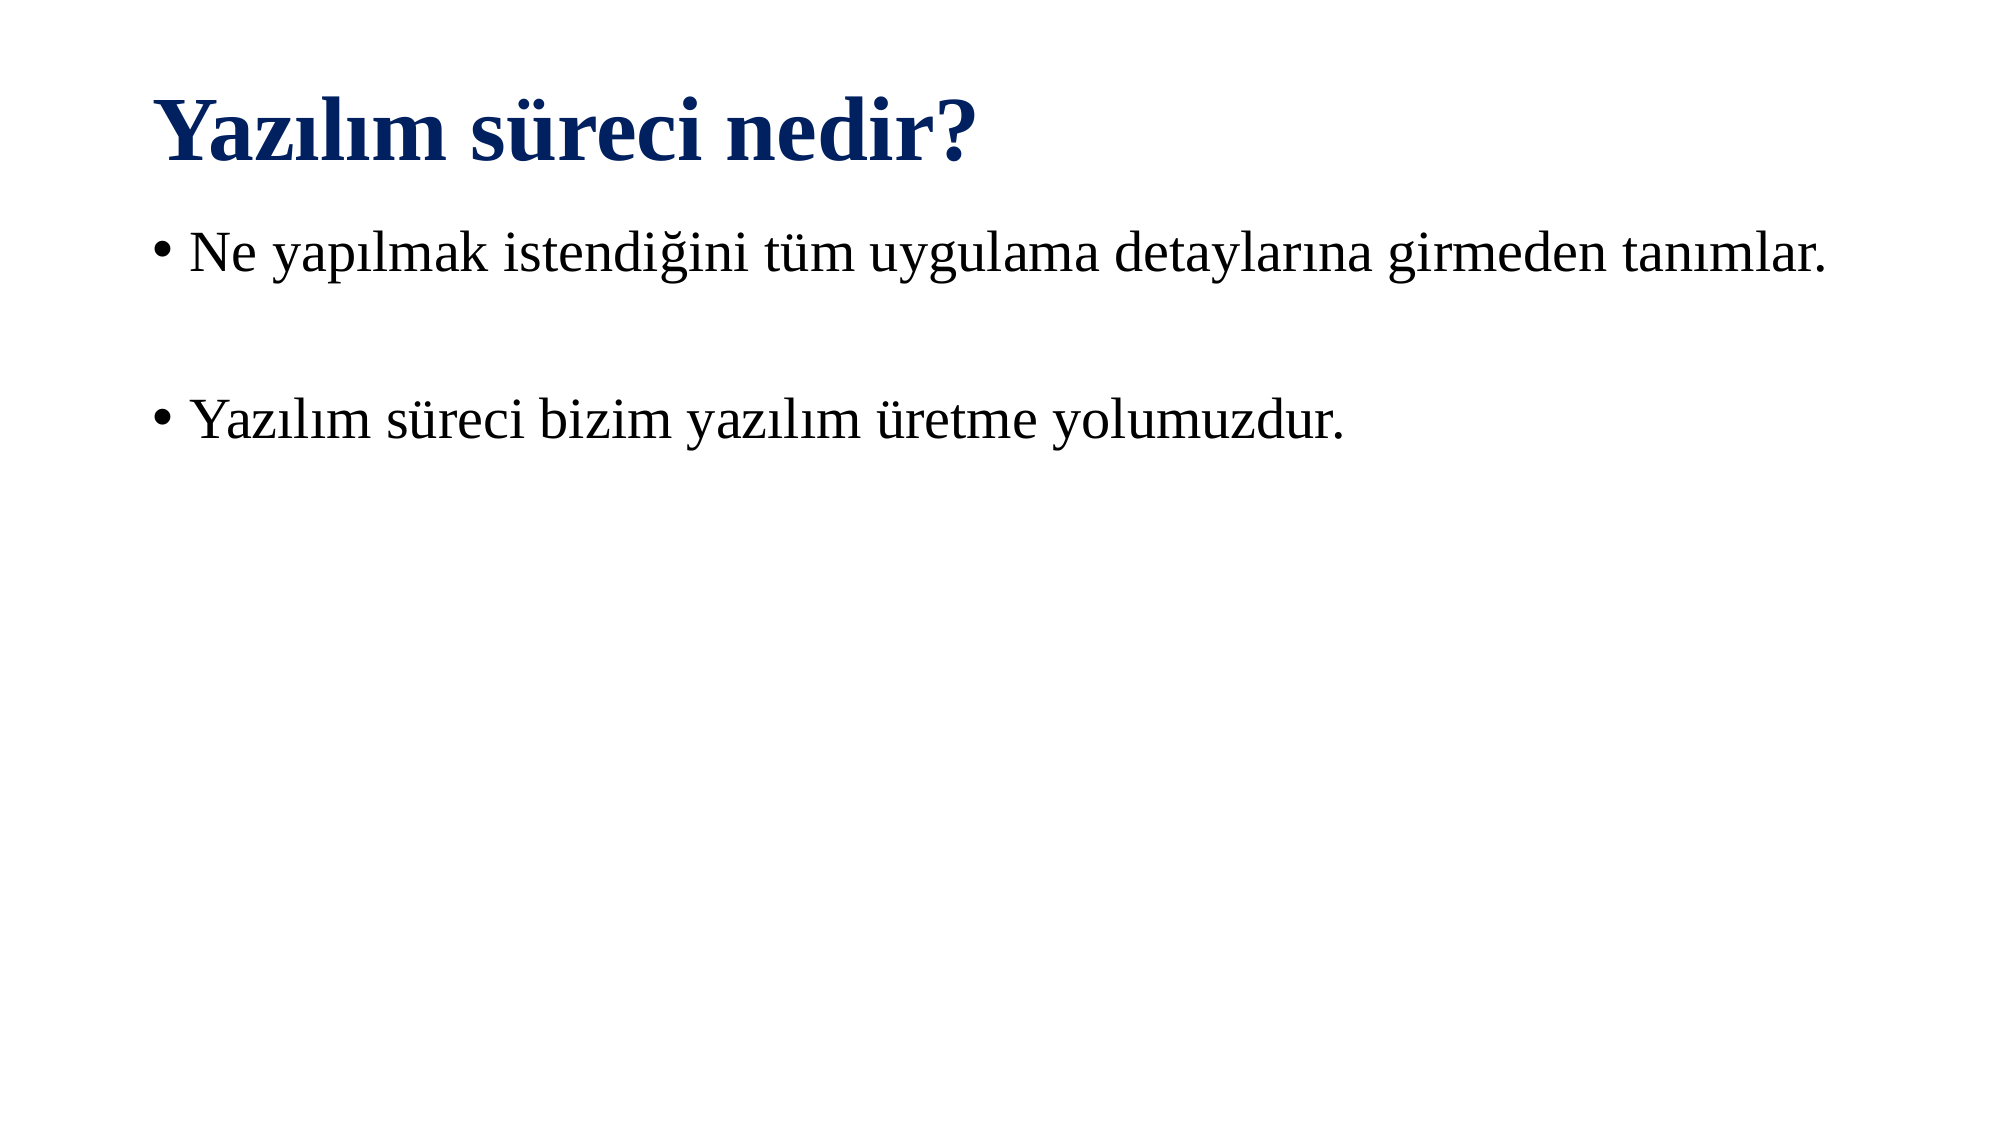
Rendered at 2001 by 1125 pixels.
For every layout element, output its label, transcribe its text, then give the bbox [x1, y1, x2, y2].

list Ne yapılmak istendiğini tüm uygulama detaylarına girmeden tanımlar. Yazılım süreci bizim yazılım üretme yolumuzdur. [137, 213, 1863, 1014]
title Yazılım süreci nedir? [137, 59, 1863, 202]
